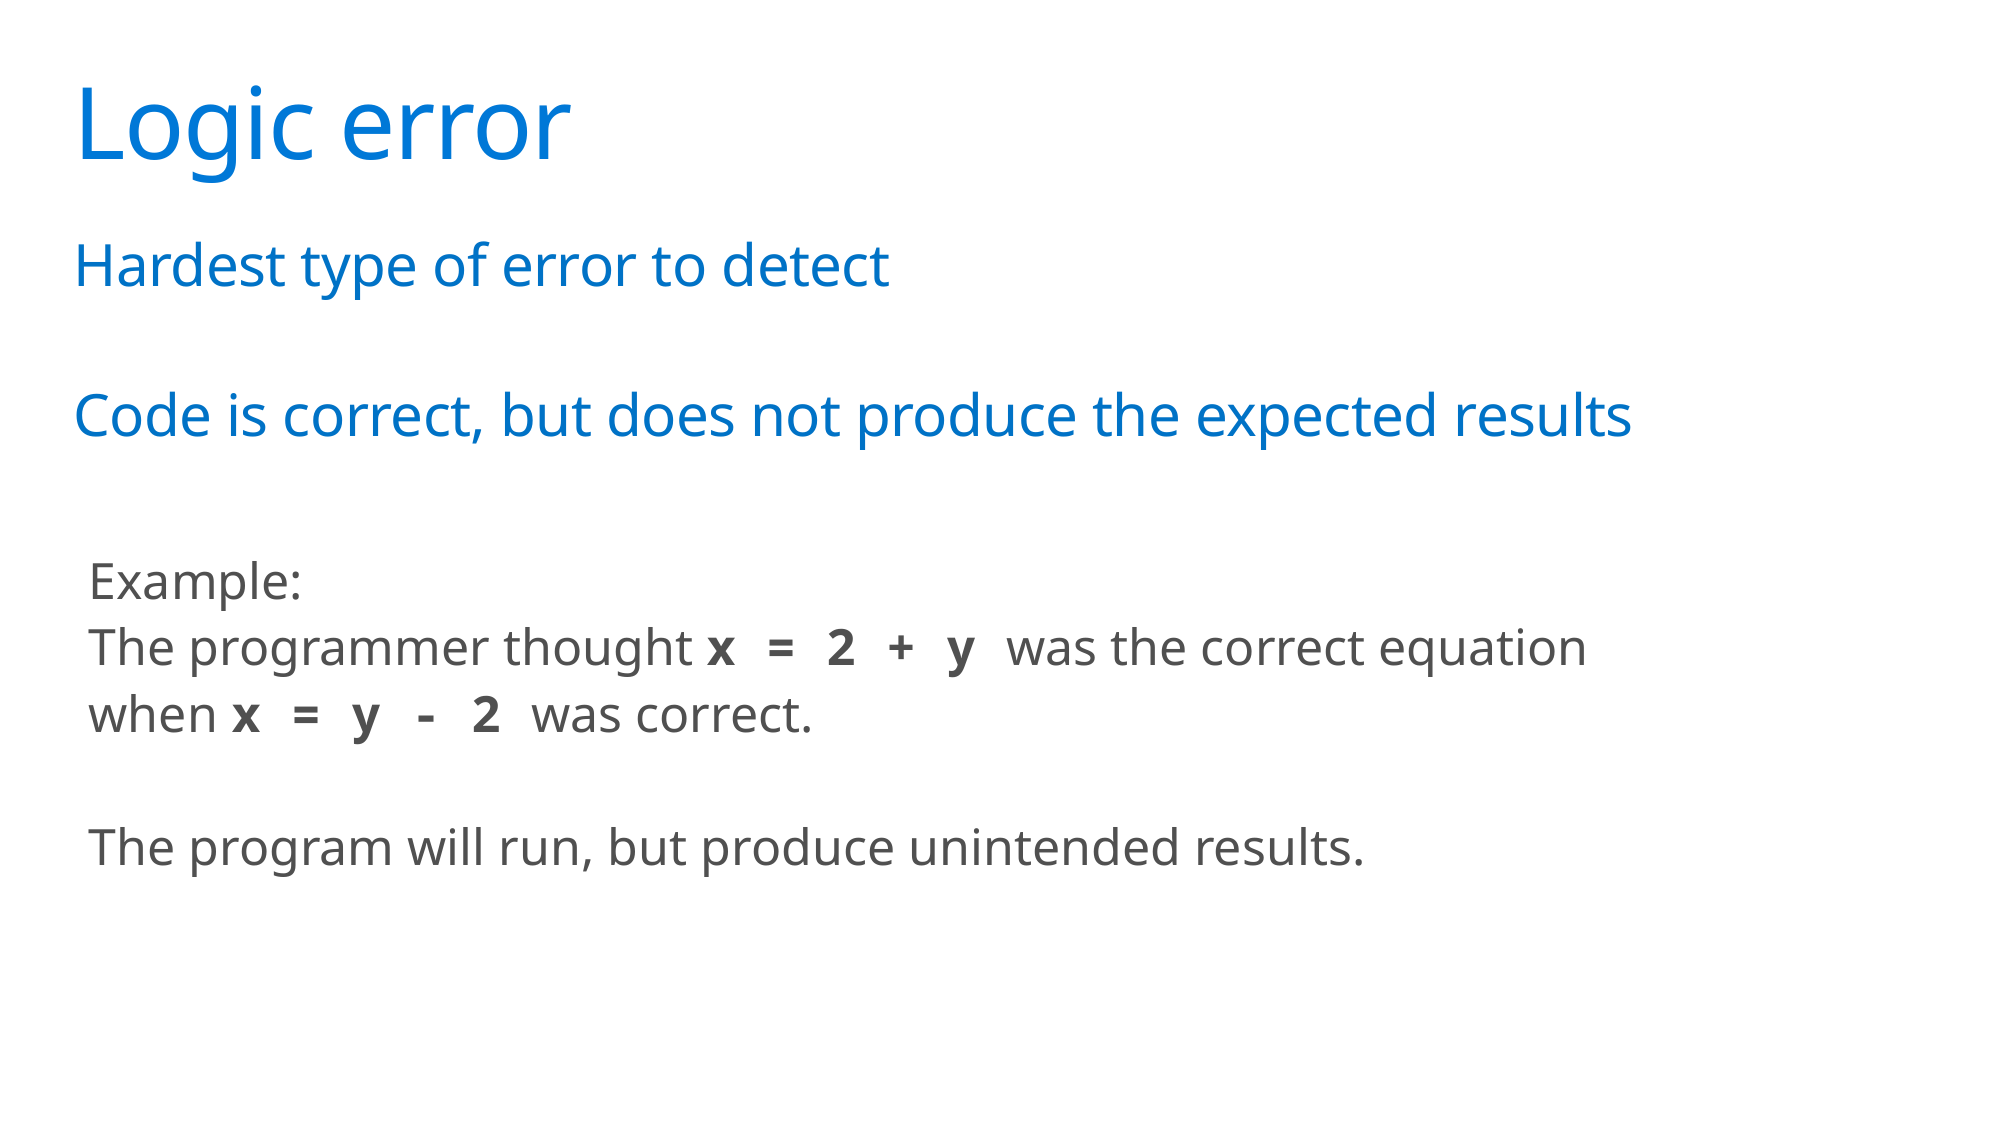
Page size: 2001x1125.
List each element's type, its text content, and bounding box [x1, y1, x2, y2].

text_box Example: The programmer thought x = 2 + y was the correct equation when x = y - 2 was correct. The program will run, but produce unintended results. [58, 532, 1656, 901]
list Hardest type of error to detect Code is correct, but does not produce the expected results [58, 220, 1942, 467]
title Logic error [58, 58, 1942, 206]
